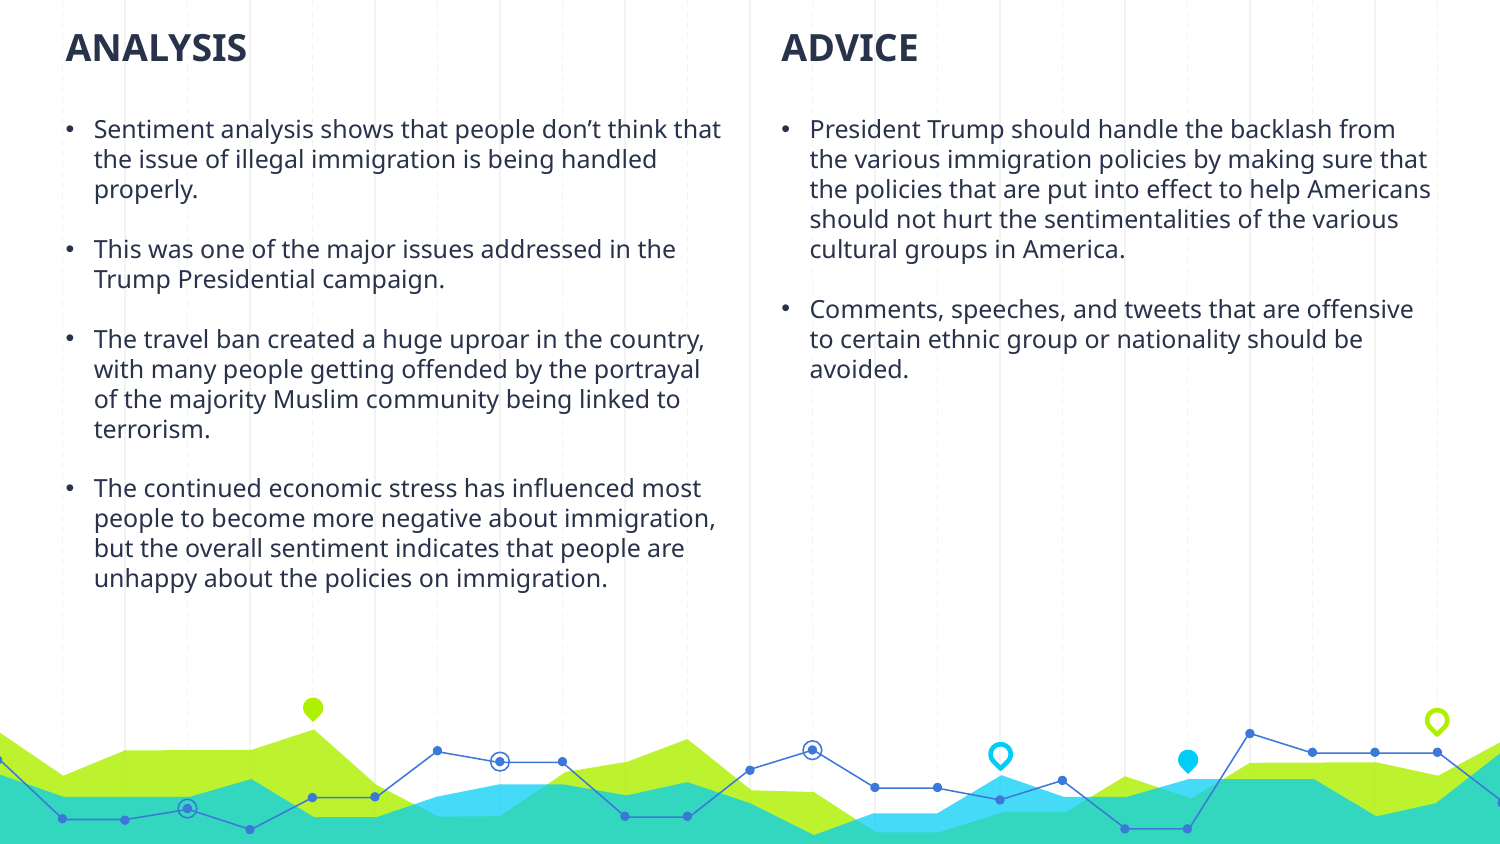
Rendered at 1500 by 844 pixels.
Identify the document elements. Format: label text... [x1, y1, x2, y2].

list ADVICE President Trump should handle the backlash from the various immigration policies by making sure that the policies that are put into effect to help Americans should not hurt the sentimentalities of the various cultural groups in America. Comments, speeches, and tweets that are offensive to certain ethnic group or nationality should be avoided. [766, 8, 1454, 737]
list ANALYSIS Sentiment analysis shows that people don’t think that the issue of illegal immigration is being handled properly. This was one of the major issues addressed in the Trump Presidential campaign. The travel ban created a huge uproar in the country, with many people getting offended by the portrayal of the majority Muslim community being linked to terrorism. The continued economic stress has influenced most people to become more negative about immigration, but the overall sentiment indicates that people are unhappy about the policies on immigration. [50, 8, 743, 460]
